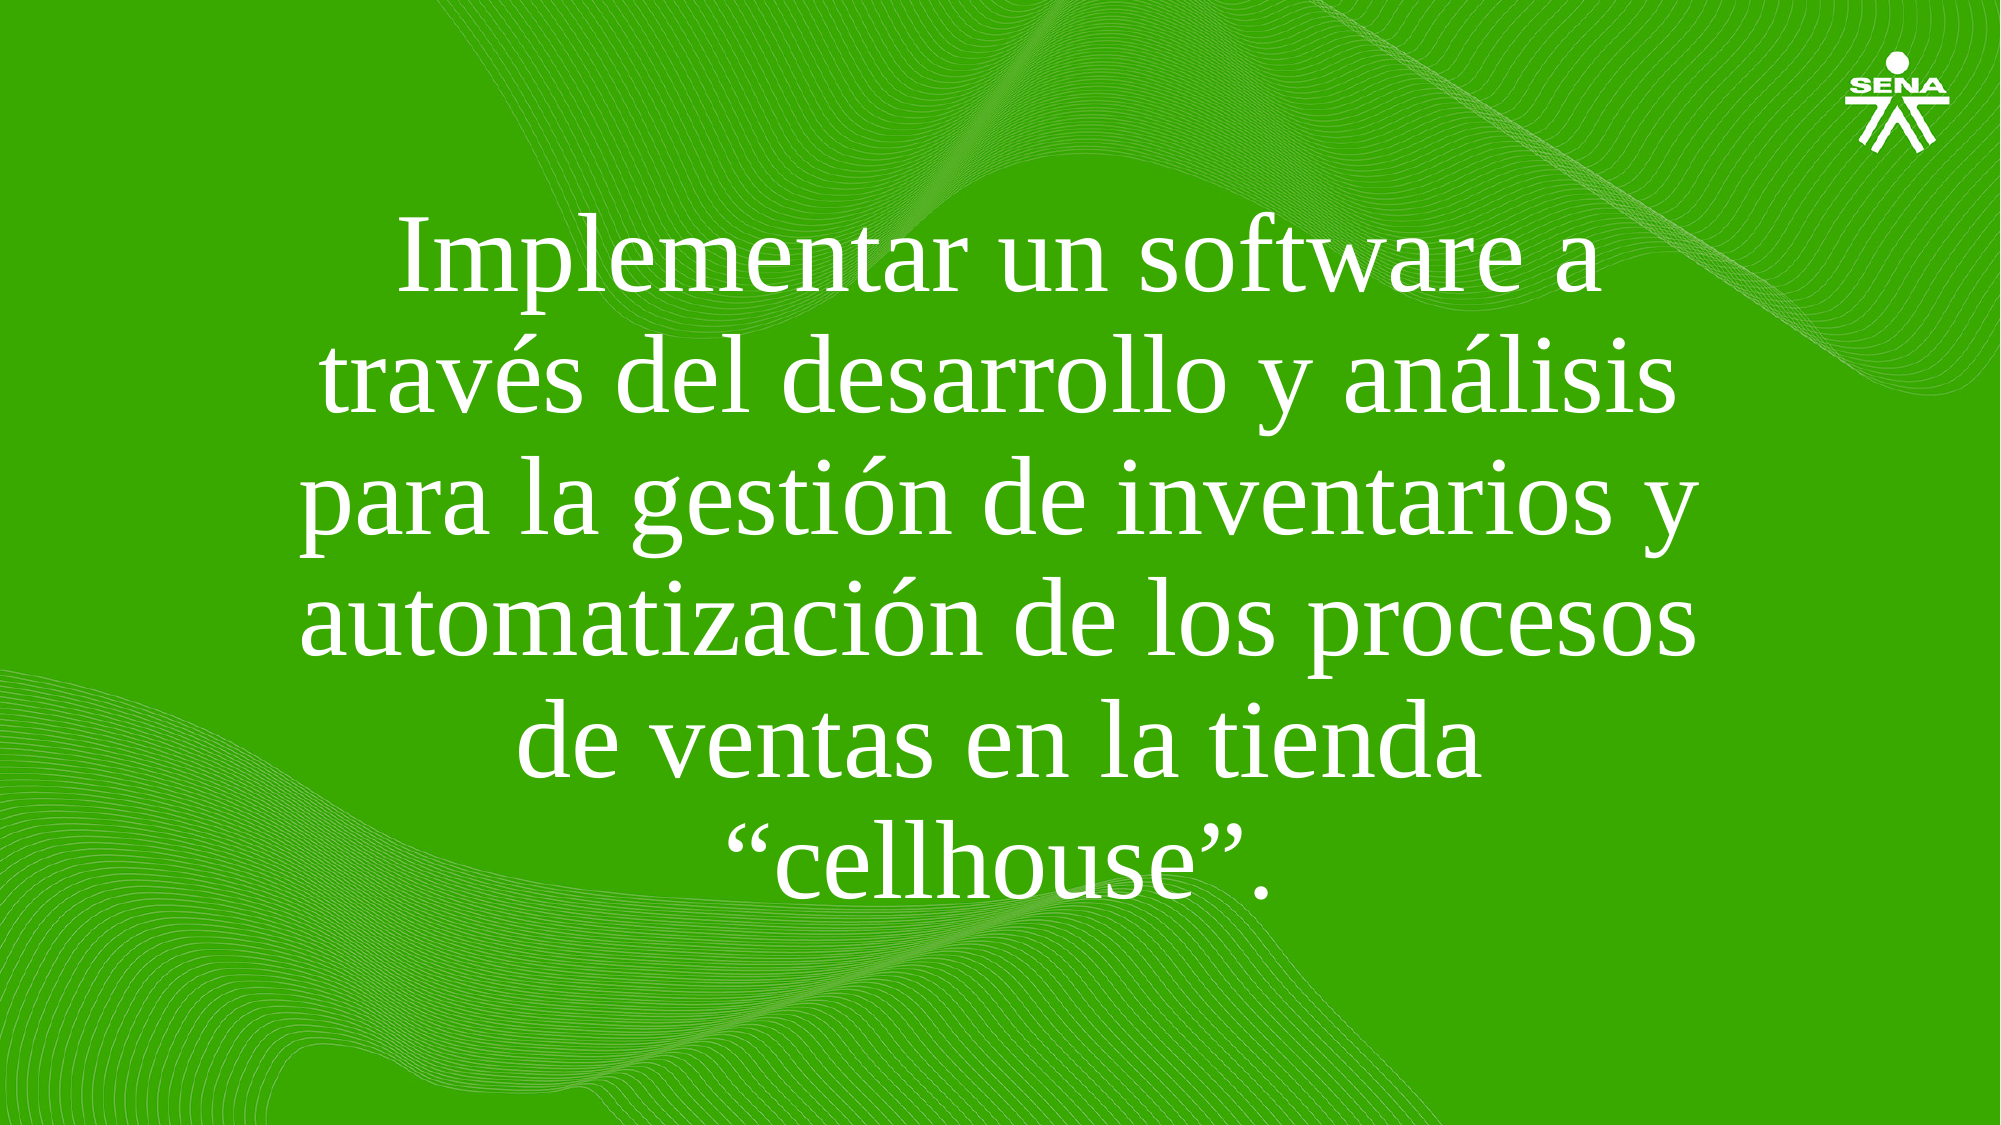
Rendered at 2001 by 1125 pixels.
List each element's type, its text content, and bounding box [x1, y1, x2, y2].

picture [0, 0, 2001, 1125]
text_box Implementar un software a través del desarrollo y análisis para la gestión de inventarios y automatización de los procesos de ventas en la tienda “cellhouse”. [256, 186, 1744, 931]
